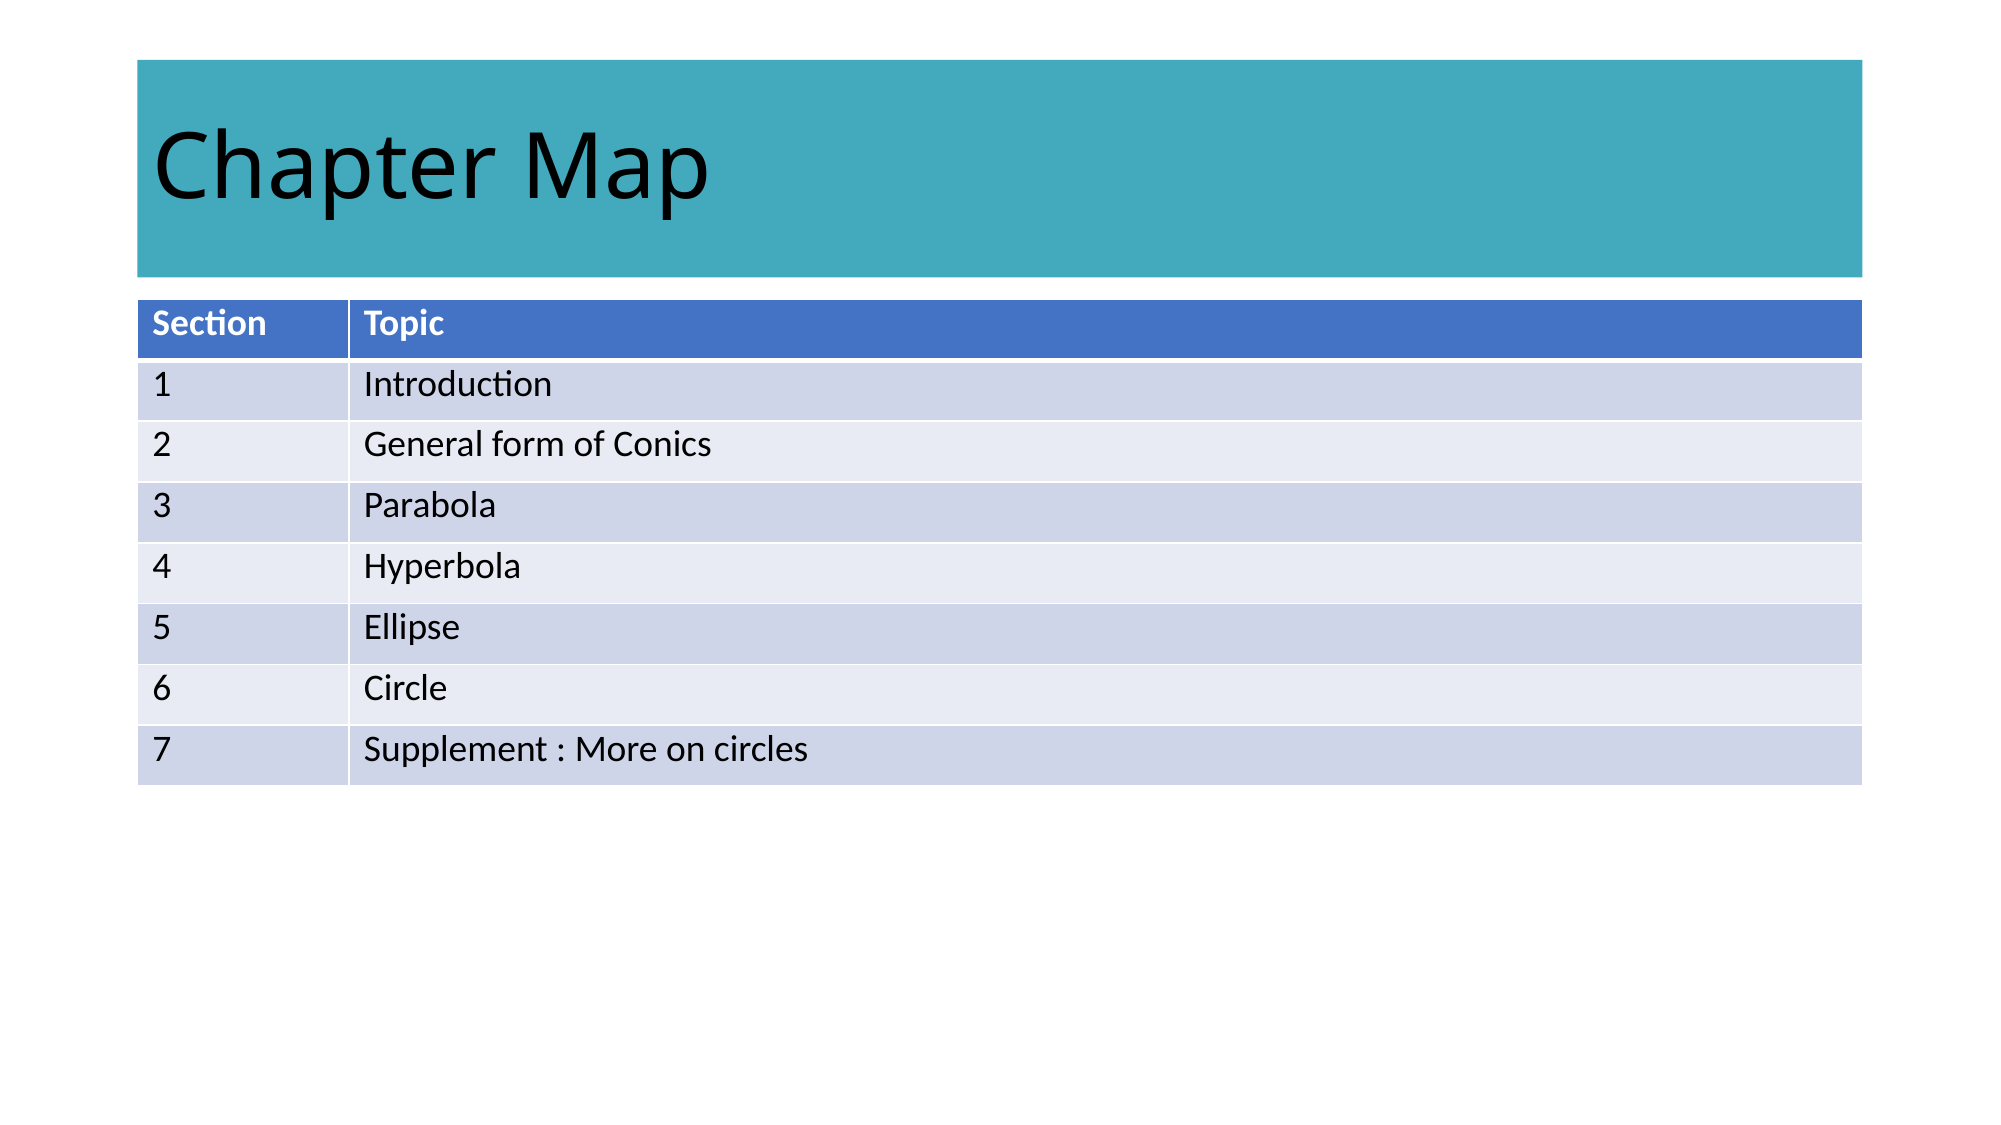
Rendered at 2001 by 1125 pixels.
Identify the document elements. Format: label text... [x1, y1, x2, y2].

table_cell Supplement : More on circles [350, 726, 1862, 785]
table_cell 7 [138, 726, 348, 785]
table_cell 6 [138, 665, 348, 724]
table_cell 3 [138, 483, 348, 542]
table_cell 2 [138, 422, 348, 481]
table_cell 1 [138, 363, 348, 420]
table_header Topic [350, 300, 1862, 358]
table_header Section [138, 300, 348, 358]
table_cell 4 [138, 544, 348, 603]
table_cell Hyperbola [350, 544, 1862, 603]
title Chapter Map [137, 59, 1863, 278]
table_cell General form of Conics [350, 422, 1862, 481]
table_cell Circle [350, 665, 1862, 724]
table_cell Introduction [350, 363, 1862, 420]
table_cell Ellipse [350, 604, 1862, 664]
table_cell Parabola [350, 483, 1862, 542]
table_cell 5 [138, 604, 348, 664]
